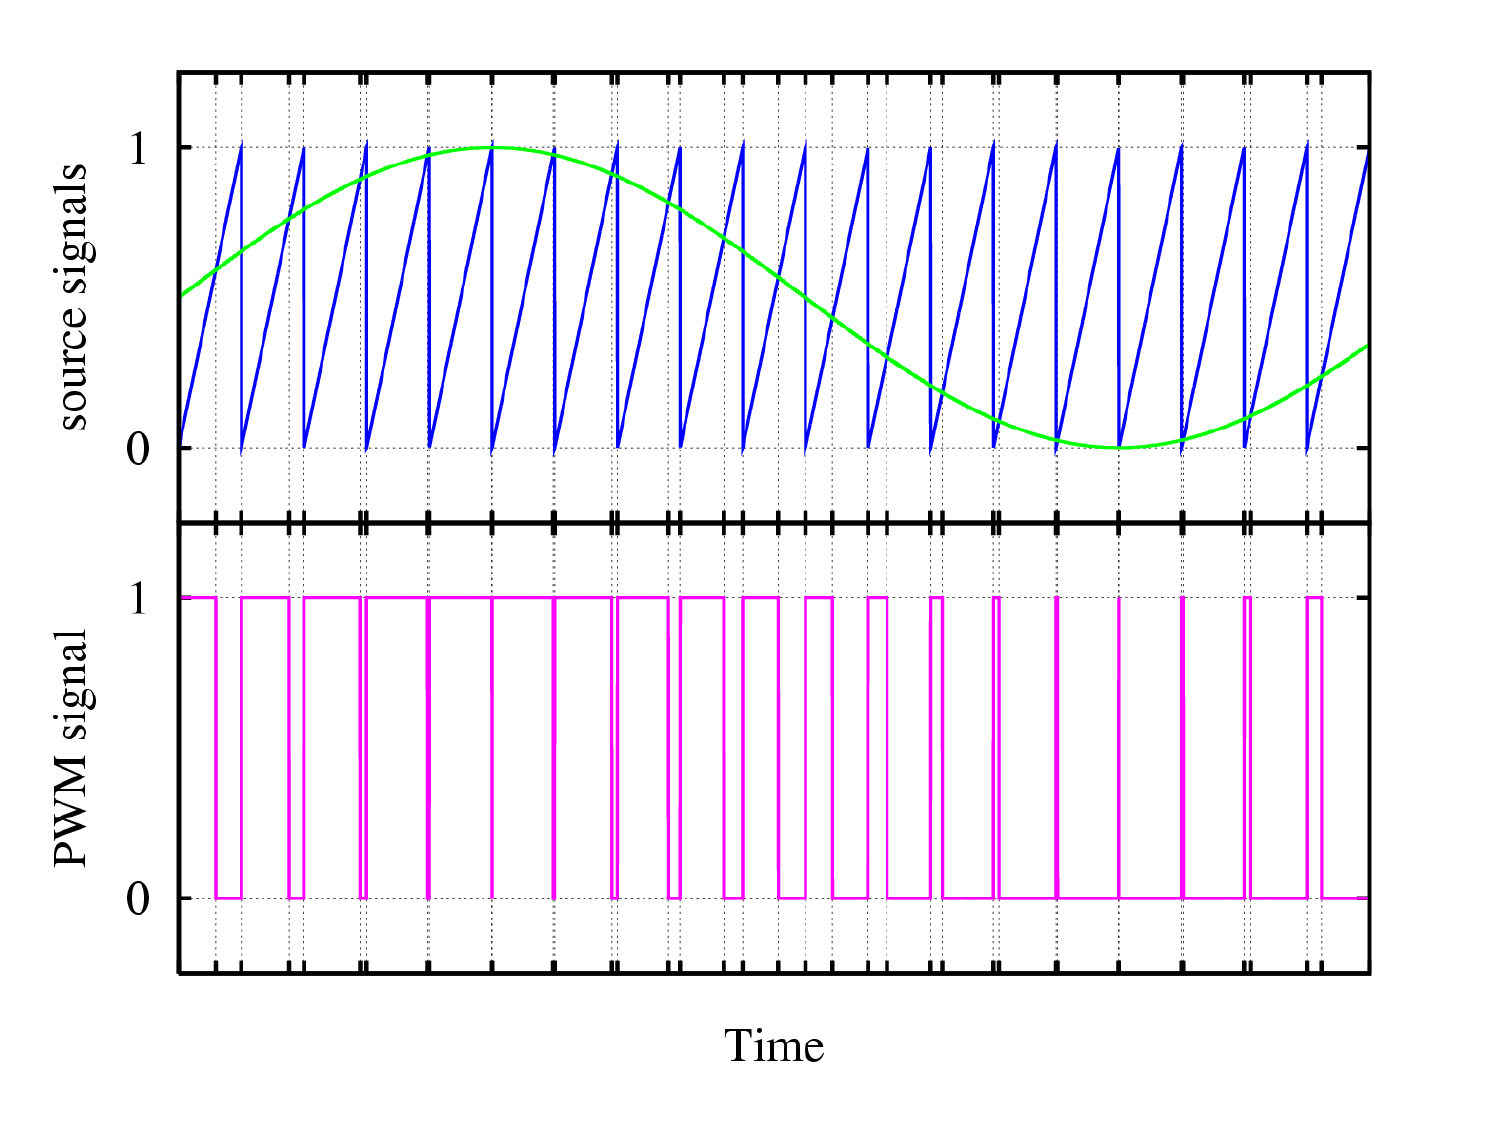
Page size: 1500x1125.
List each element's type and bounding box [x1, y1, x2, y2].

picture [21, 62, 1451, 1063]
